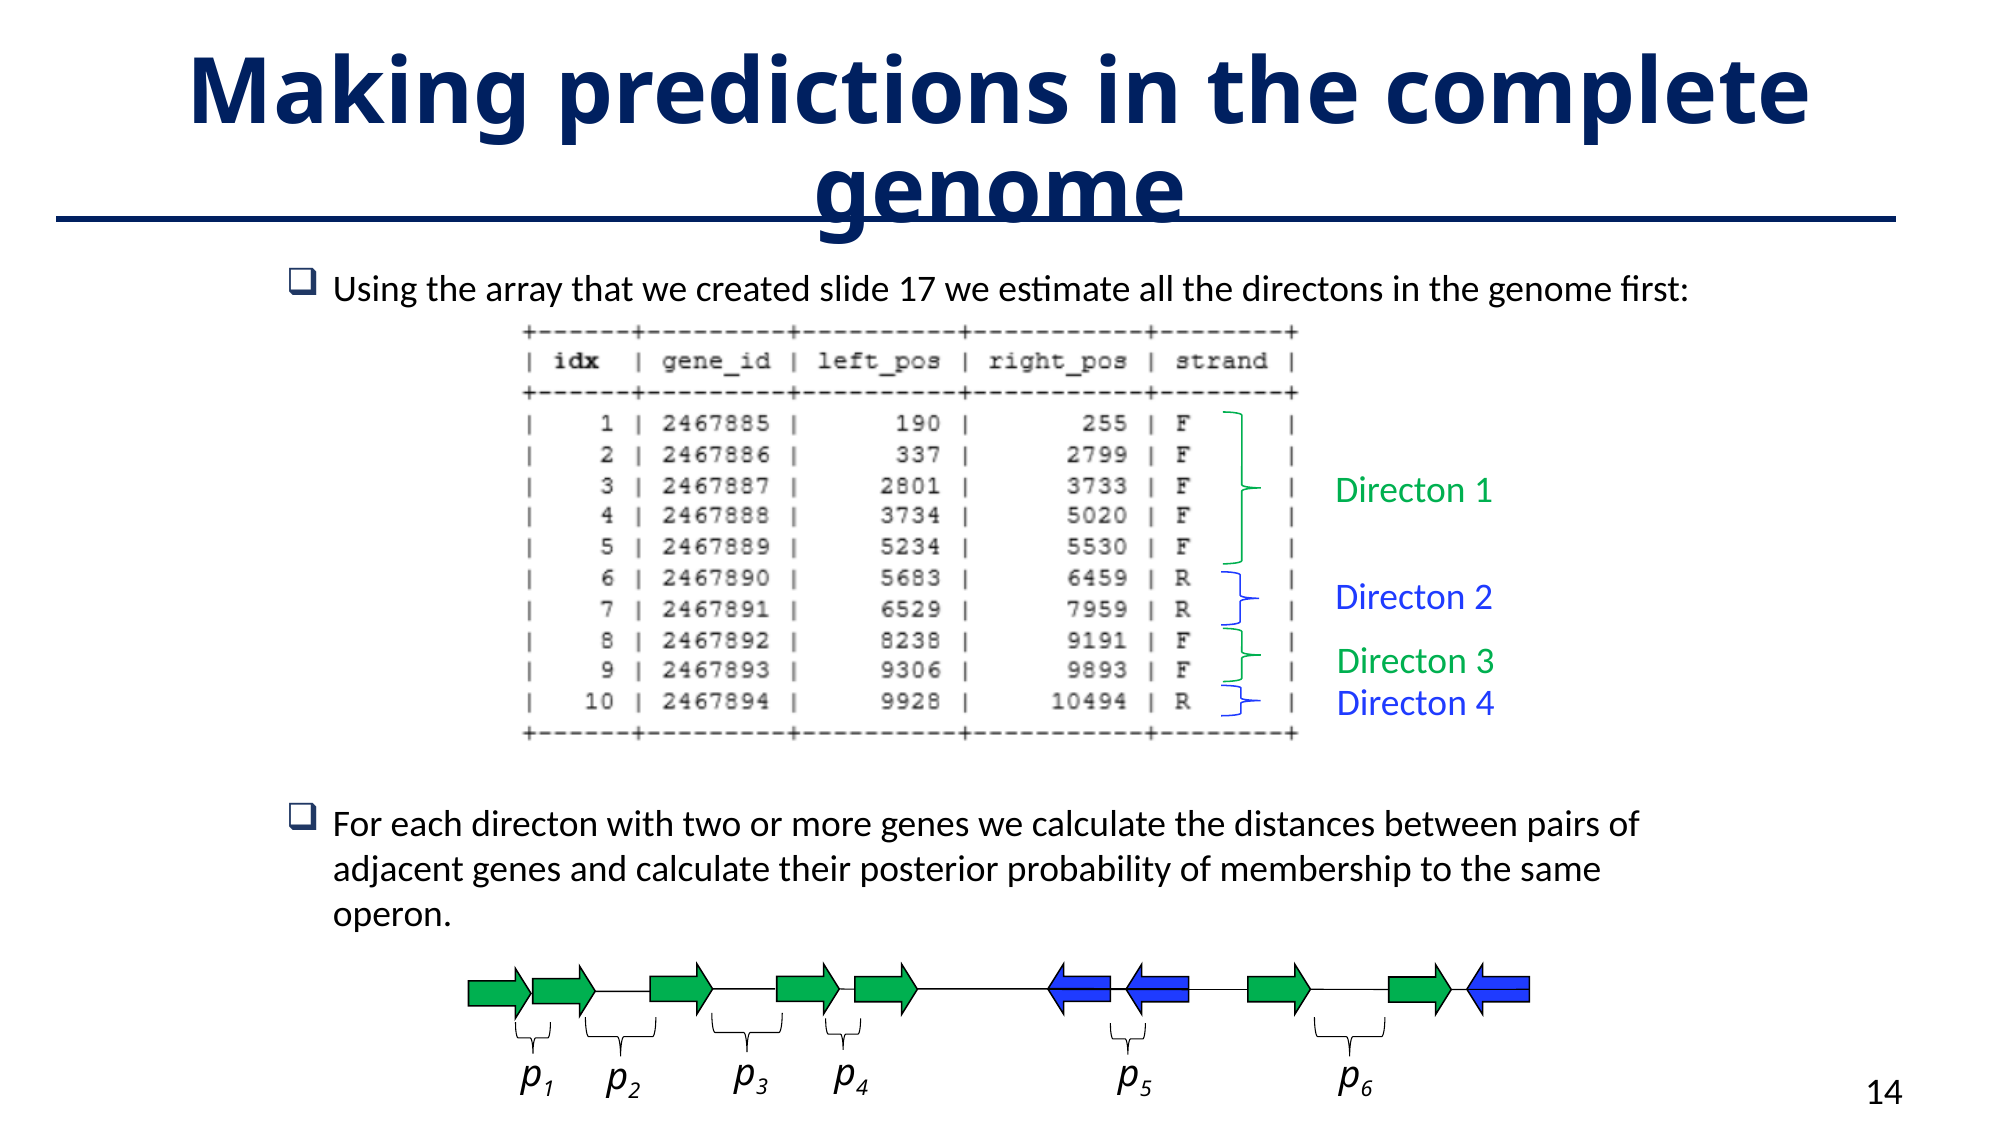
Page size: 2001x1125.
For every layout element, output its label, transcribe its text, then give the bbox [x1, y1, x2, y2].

text_box Using the array that we created slide 17 we estimate all the directons in the genome first: [271, 256, 1740, 317]
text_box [1221, 411, 1530, 731]
text_box 14 [1850, 1059, 2000, 1120]
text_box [468, 963, 1530, 1106]
picture [497, 309, 1321, 763]
title Making predictions in the complete genome [137, 34, 1863, 216]
title Making predictions in the complete genome [137, 222, 1863, 253]
text_box For each directon with two or more genes we calculate the distances between pairs of adjacent genes and calculate their posterior probability of membership to the same operon. [271, 791, 1740, 941]
